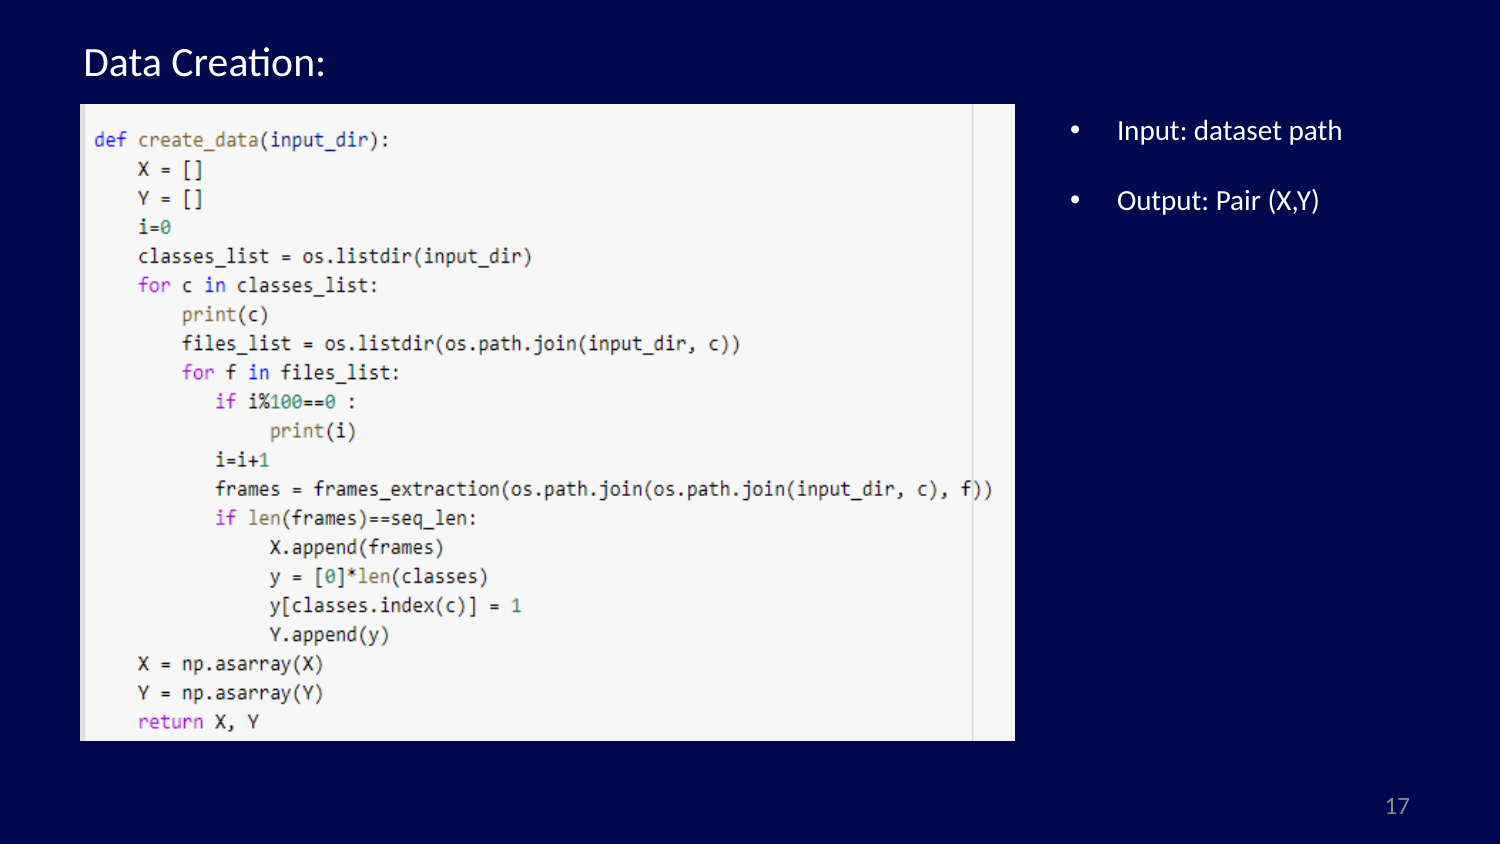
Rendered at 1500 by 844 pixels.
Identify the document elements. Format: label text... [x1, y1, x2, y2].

text_box Input: dataset path Output: Pair (X,Y) [1055, 104, 1374, 224]
picture [80, 103, 1015, 741]
text_box Data Creation: [68, 27, 1056, 93]
slide_number 17 [1074, 782, 1425, 827]
